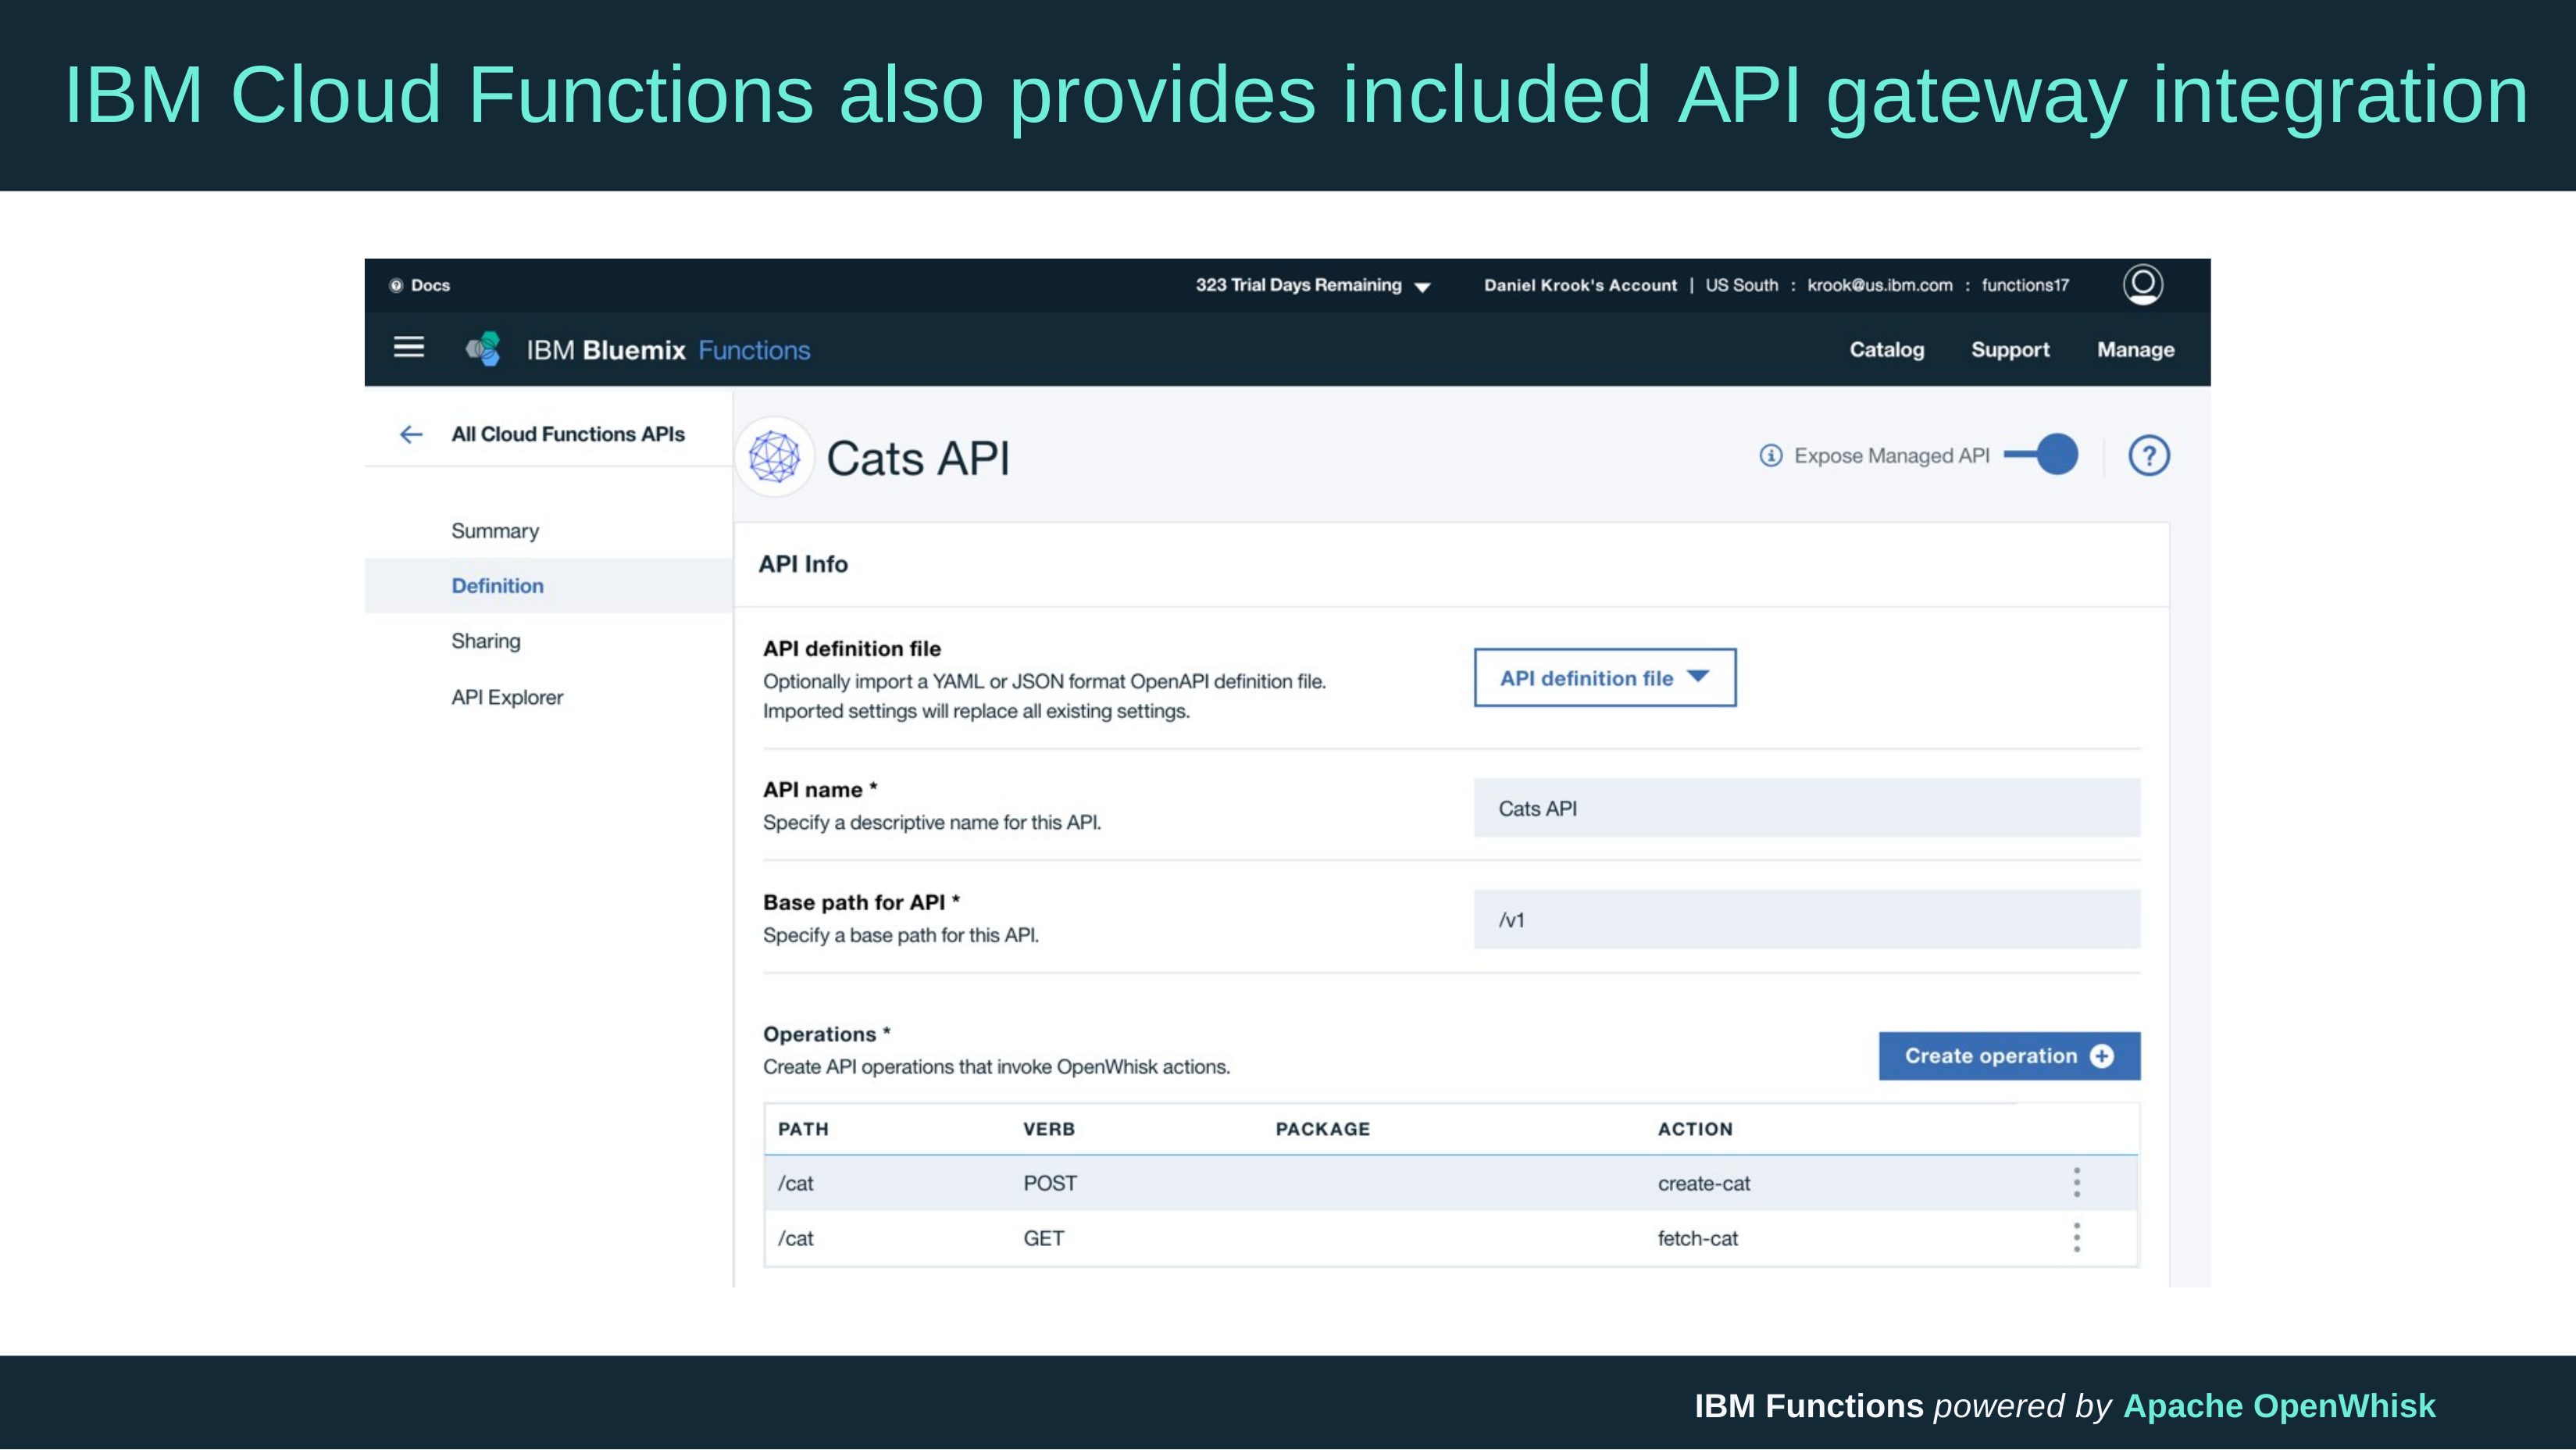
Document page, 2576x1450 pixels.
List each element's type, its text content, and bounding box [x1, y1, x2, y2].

title IBM Cloud Functions also provides included API gateway integration [61, 40, 2533, 284]
text_box [365, 259, 2211, 1288]
slide_number IBM Functions powered by Apache OpenWhisk [1693, 1389, 2544, 1450]
